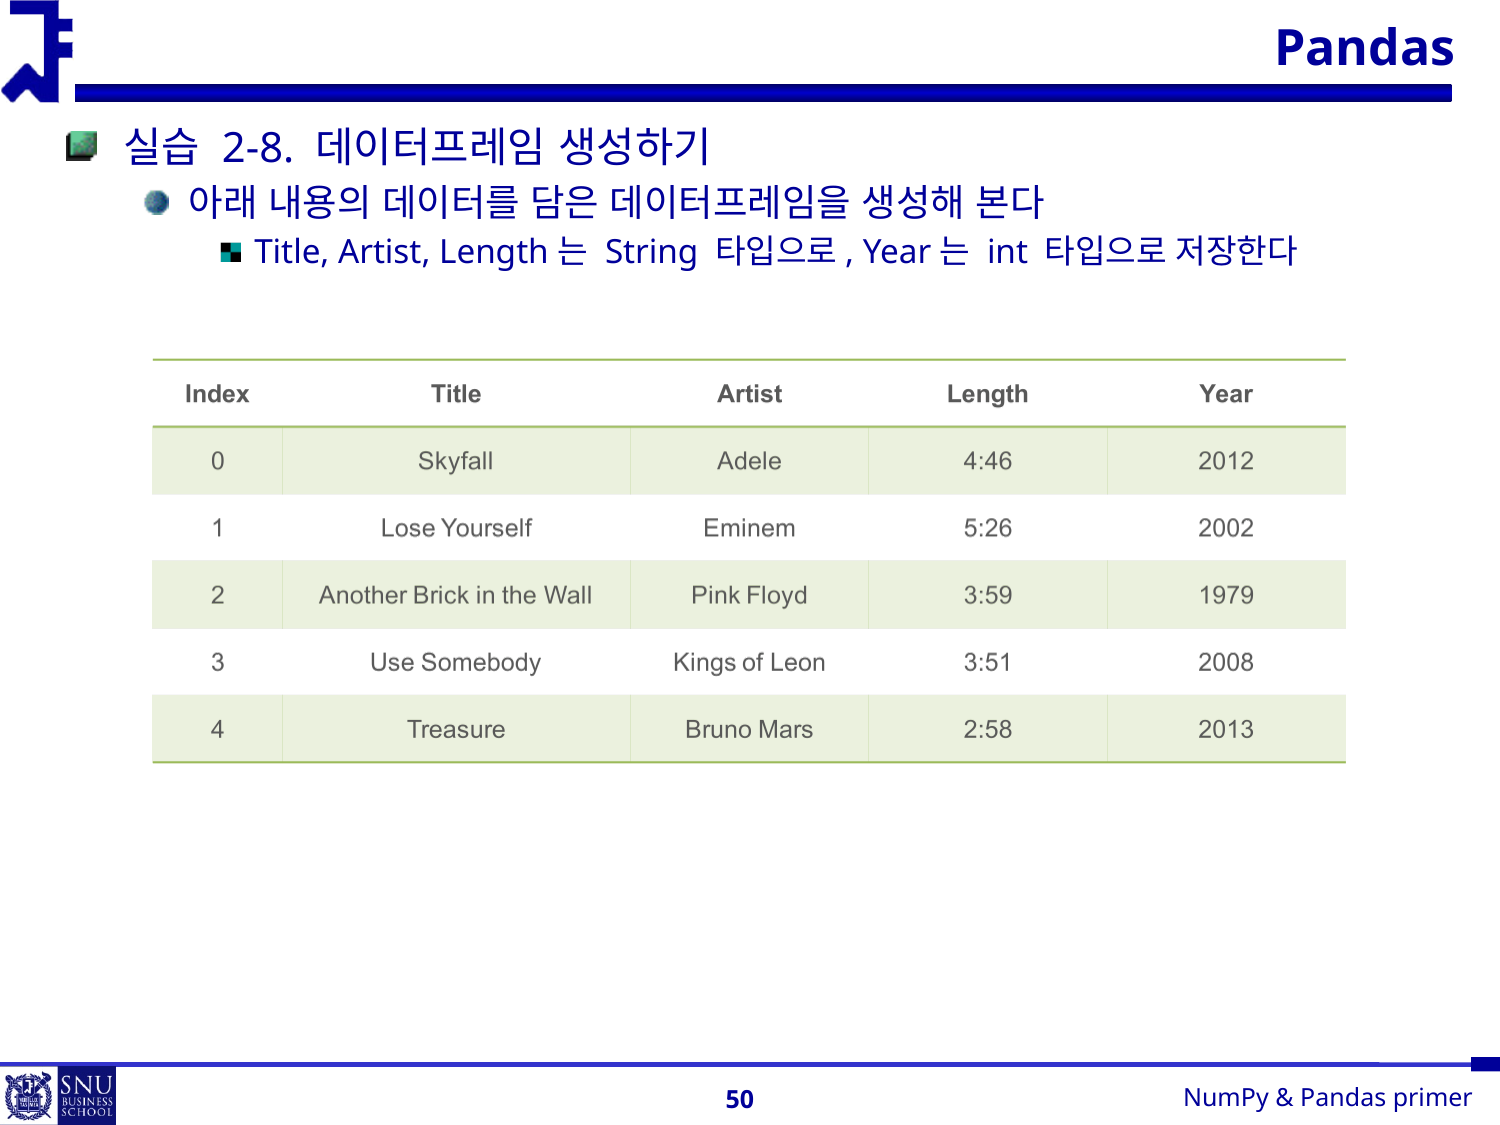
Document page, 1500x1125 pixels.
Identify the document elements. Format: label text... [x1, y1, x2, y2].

text_box [0, 67, 812, 94]
picture [151, 358, 1348, 764]
text_box [1471, 1057, 1500, 1072]
slide_number 50 [683, 1075, 797, 1110]
footer NumPy & Pandas primer [808, 1073, 1489, 1125]
picture [0, 1066, 116, 1125]
picture [0, 0, 74, 67]
list 실습 2-8. 데이터프레임 생성하기 아래 내용의 데이터를 담은 데이터프레임을 생성해 본다 Title, Artist, Length는 String 타입으로, Year는 int 타입으로 저장한다 [51, 113, 1455, 1036]
title Pandas [1198, 18, 1471, 73]
picture [216, 238, 241, 262]
picture [66, 131, 97, 161]
picture [141, 187, 169, 215]
picture [0, 94, 74, 104]
